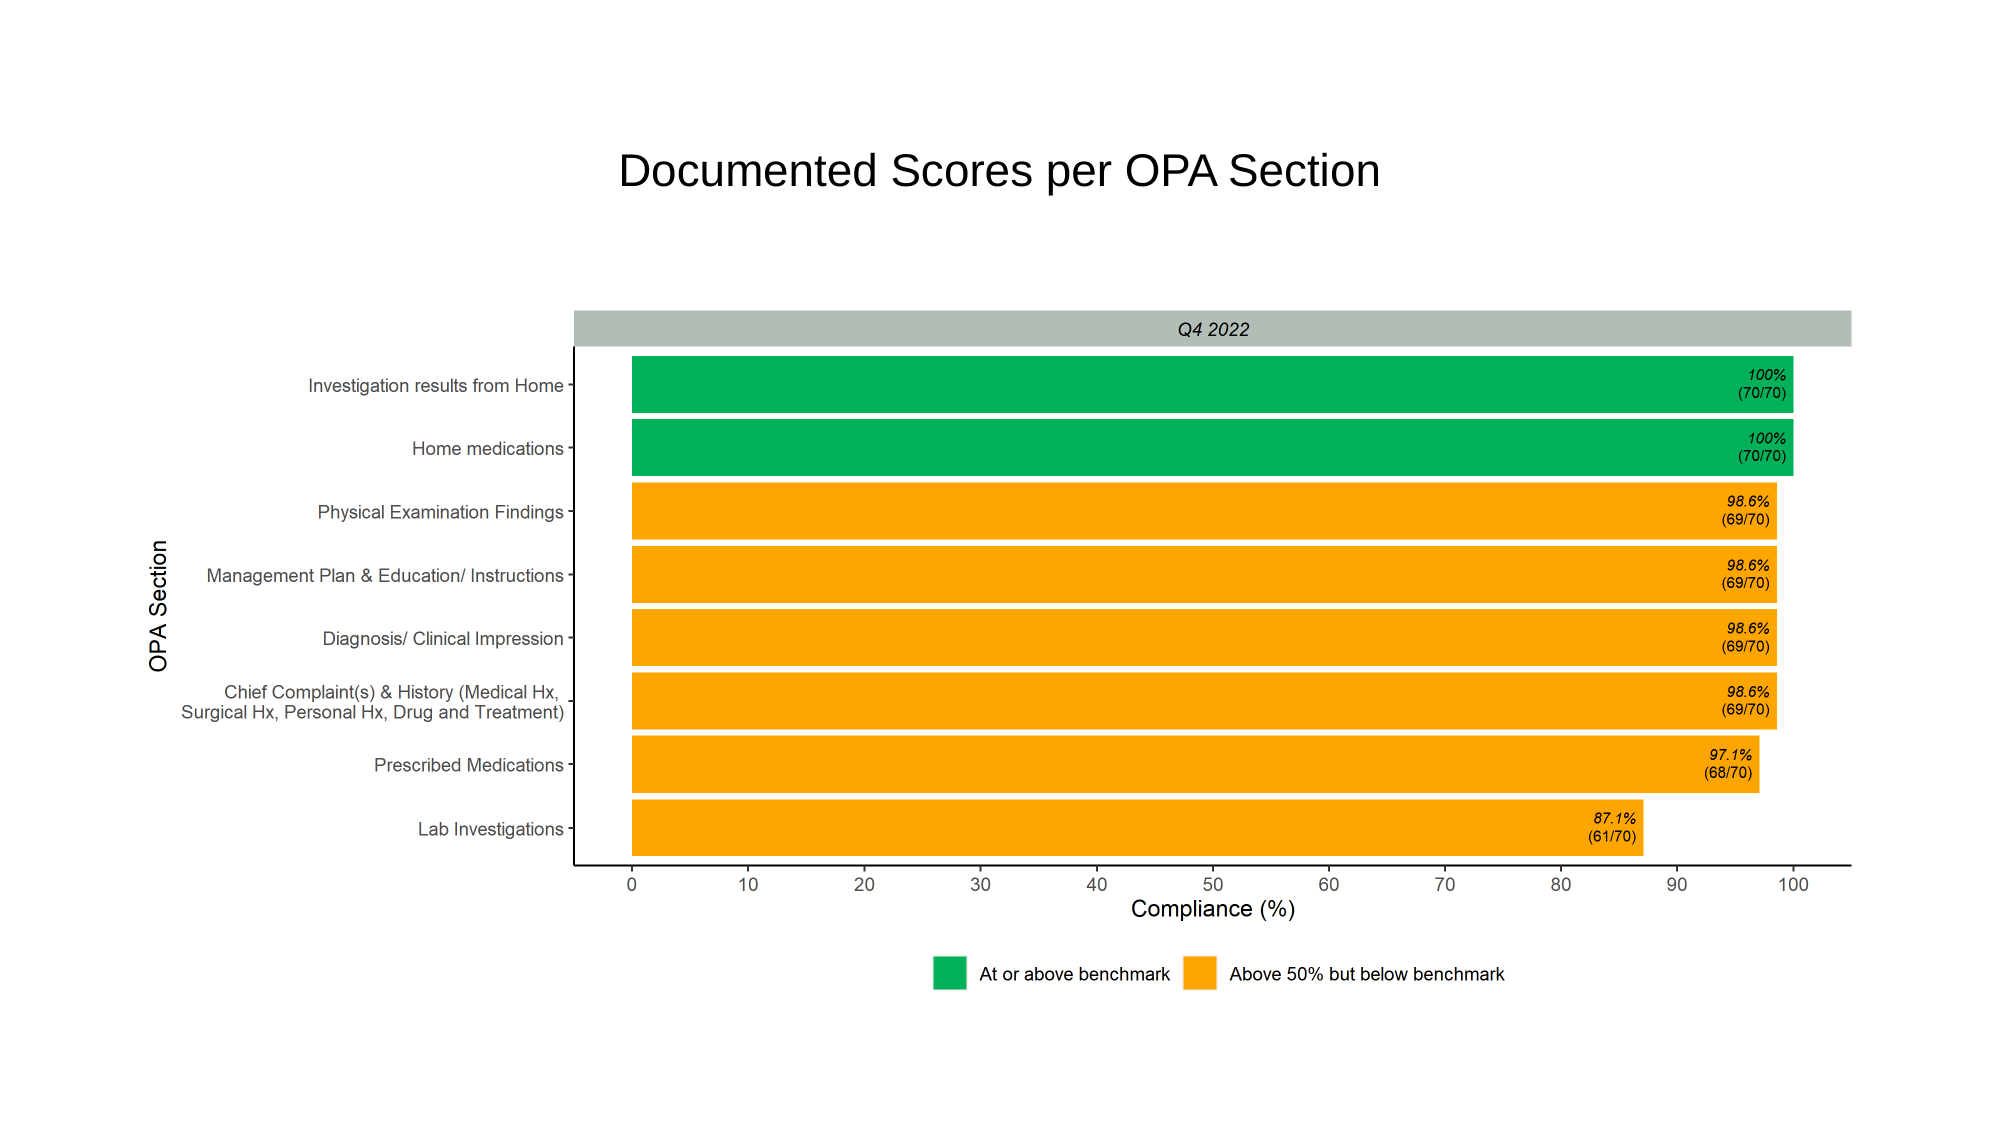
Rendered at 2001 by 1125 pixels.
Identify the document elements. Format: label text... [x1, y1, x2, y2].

title Documented Scores per OPA Section [137, 59, 1863, 278]
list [137, 299, 1863, 1014]
